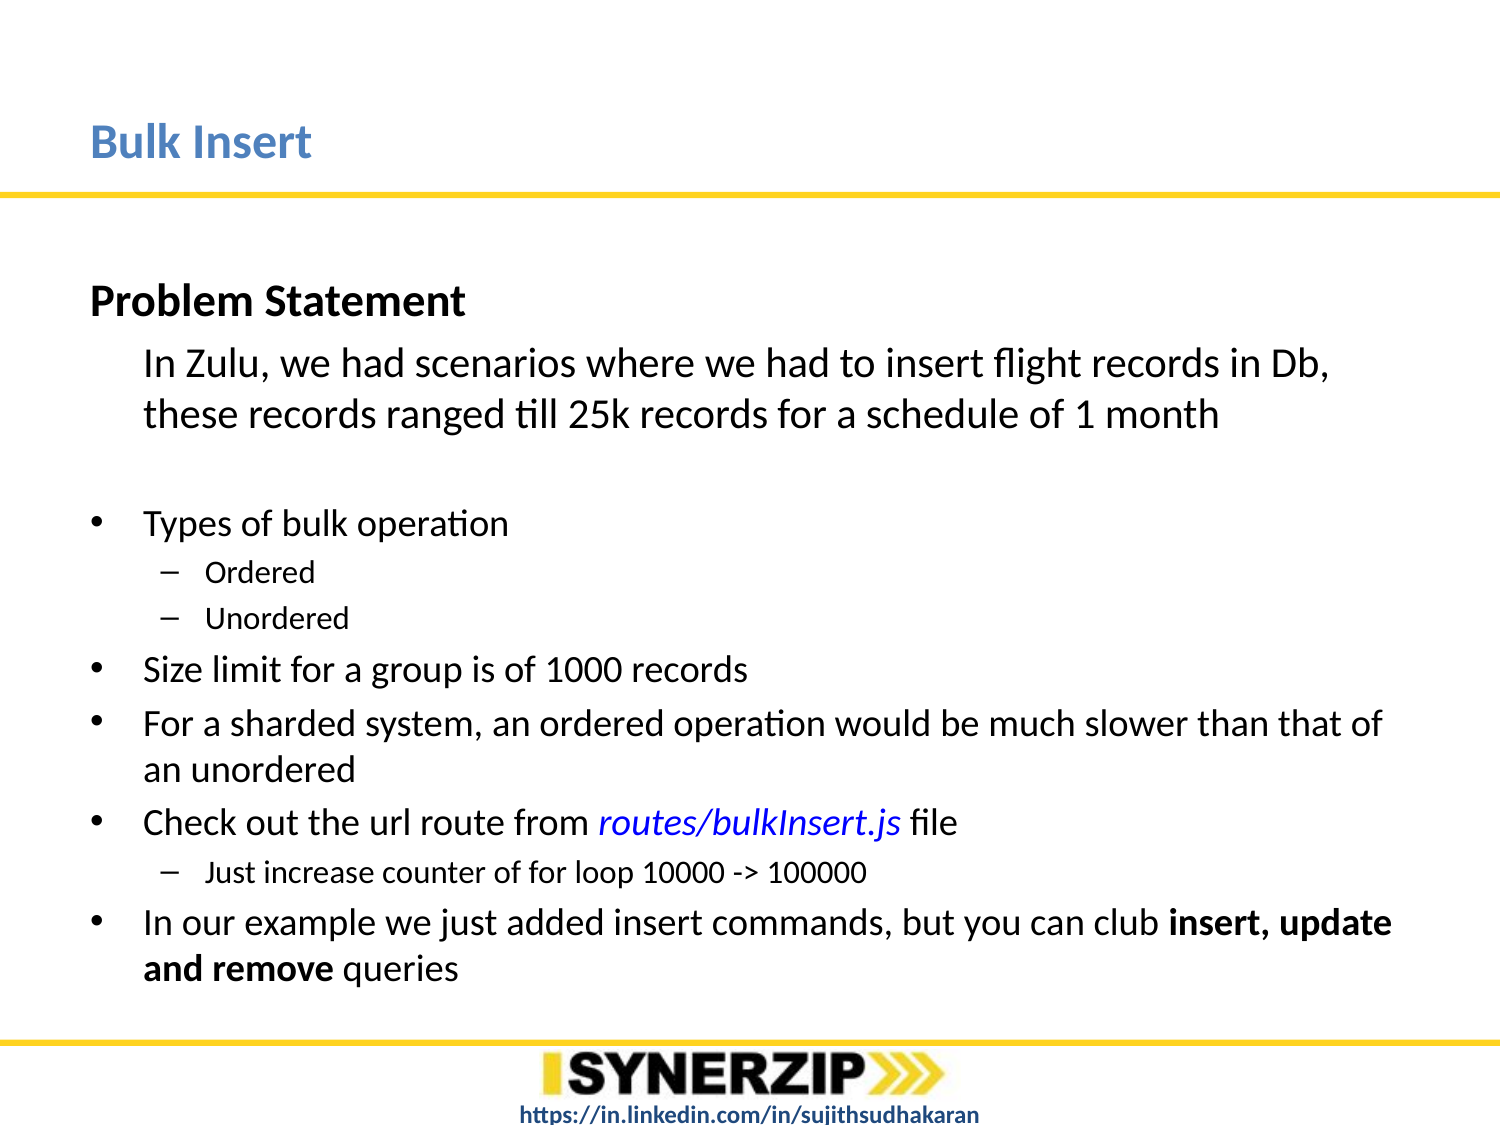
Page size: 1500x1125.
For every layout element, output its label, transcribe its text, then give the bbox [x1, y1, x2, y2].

footer https://in.linkedin.com/in/sujithsudhakaran [500, 1090, 1000, 1125]
list Problem Statement In Zulu, we had scenarios where we had to insert flight records in Db, these records ranged till 25k records for a schedule of 1 month Types of bulk operation Ordered Unordered Size limit for a group is of 1000 records For a sharded system, an ordered operation would be much slower than that of an unordered Check out the url route from routes/bulkInsert.js file Just increase counter of for loop 10000 -> 100000 In our example we just added insert commands, but you can club insert, update and remove queries [75, 262, 1425, 1005]
title Bulk Insert [75, 45, 1425, 233]
picture [539, 1049, 961, 1090]
